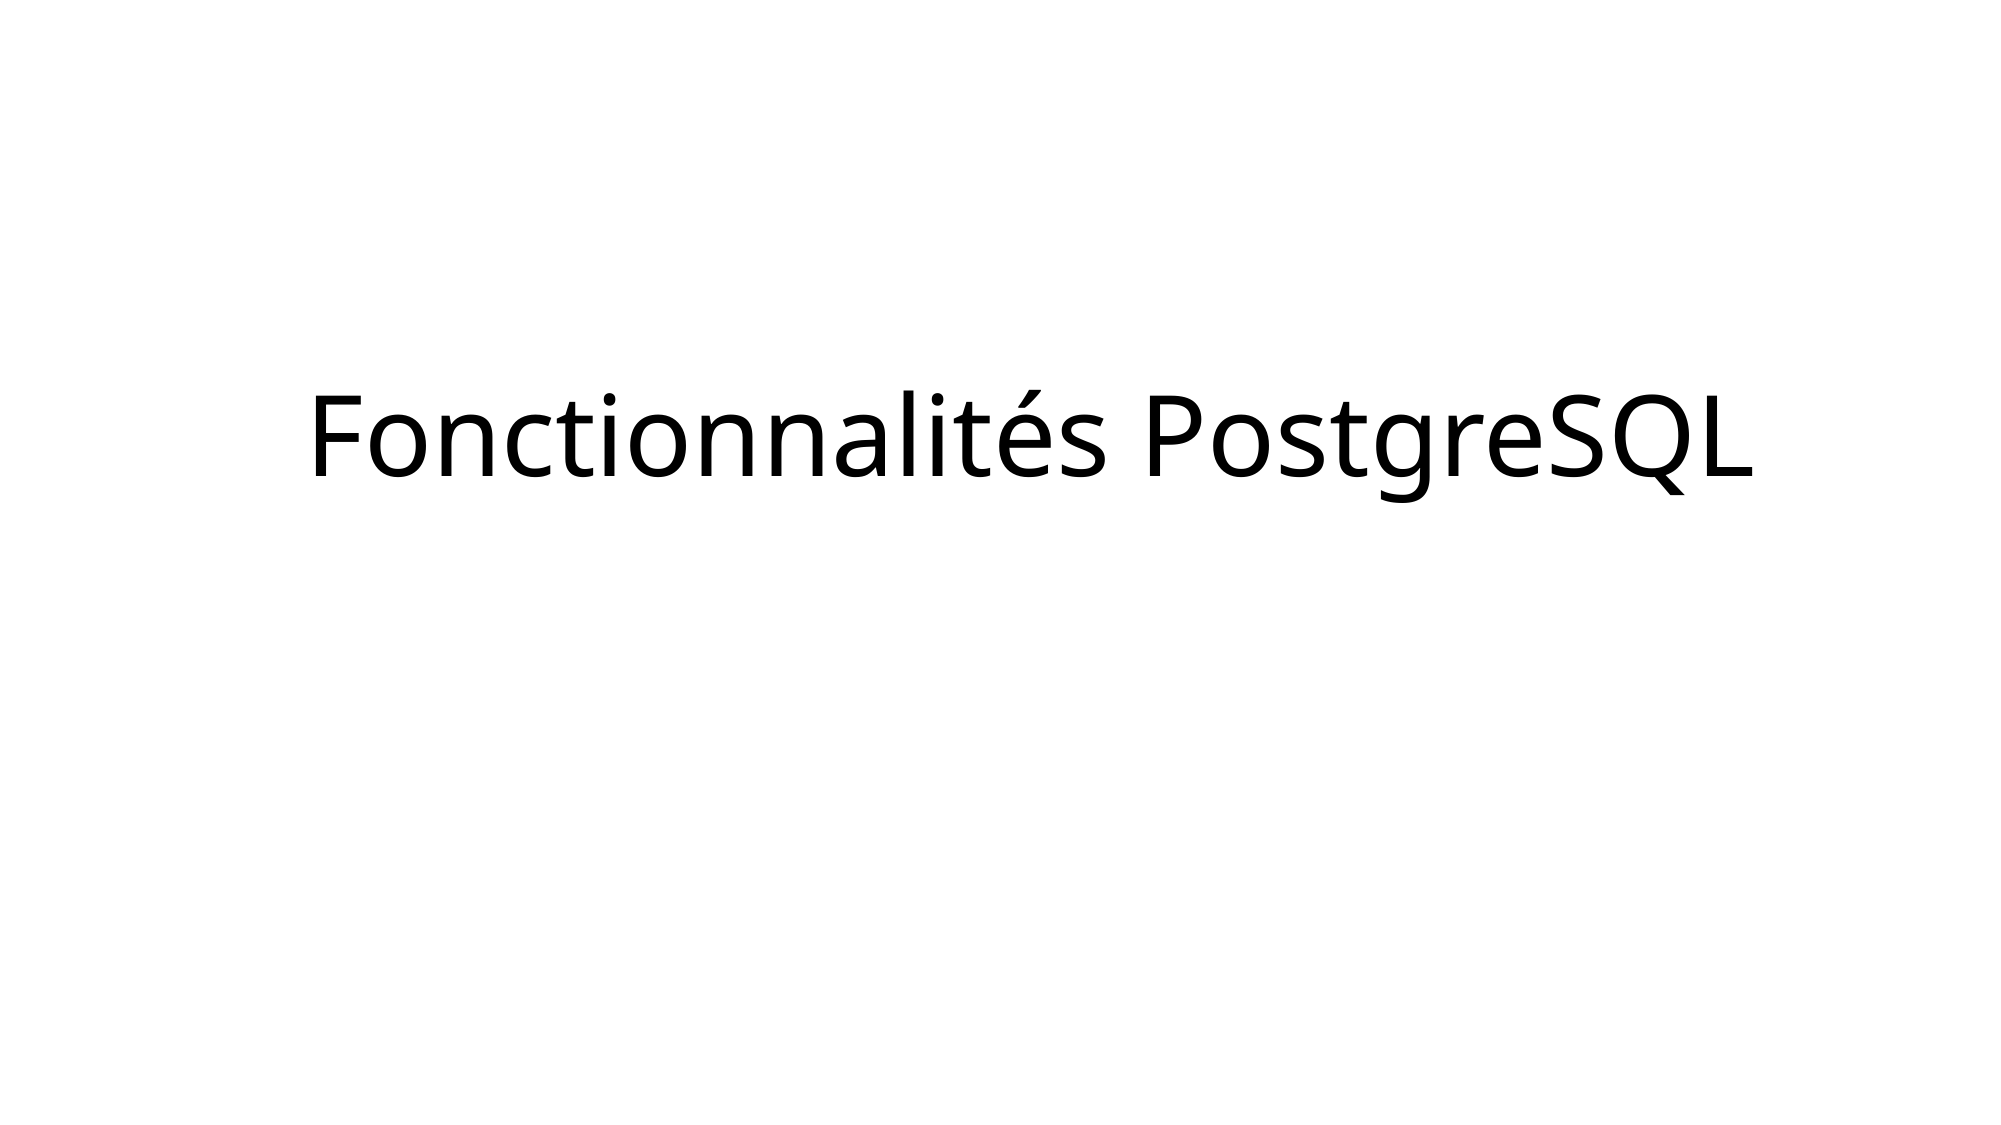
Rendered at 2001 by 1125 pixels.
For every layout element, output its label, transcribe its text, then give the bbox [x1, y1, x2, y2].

text_box Fonctionnalités PostgreSQL [291, 356, 1772, 507]
